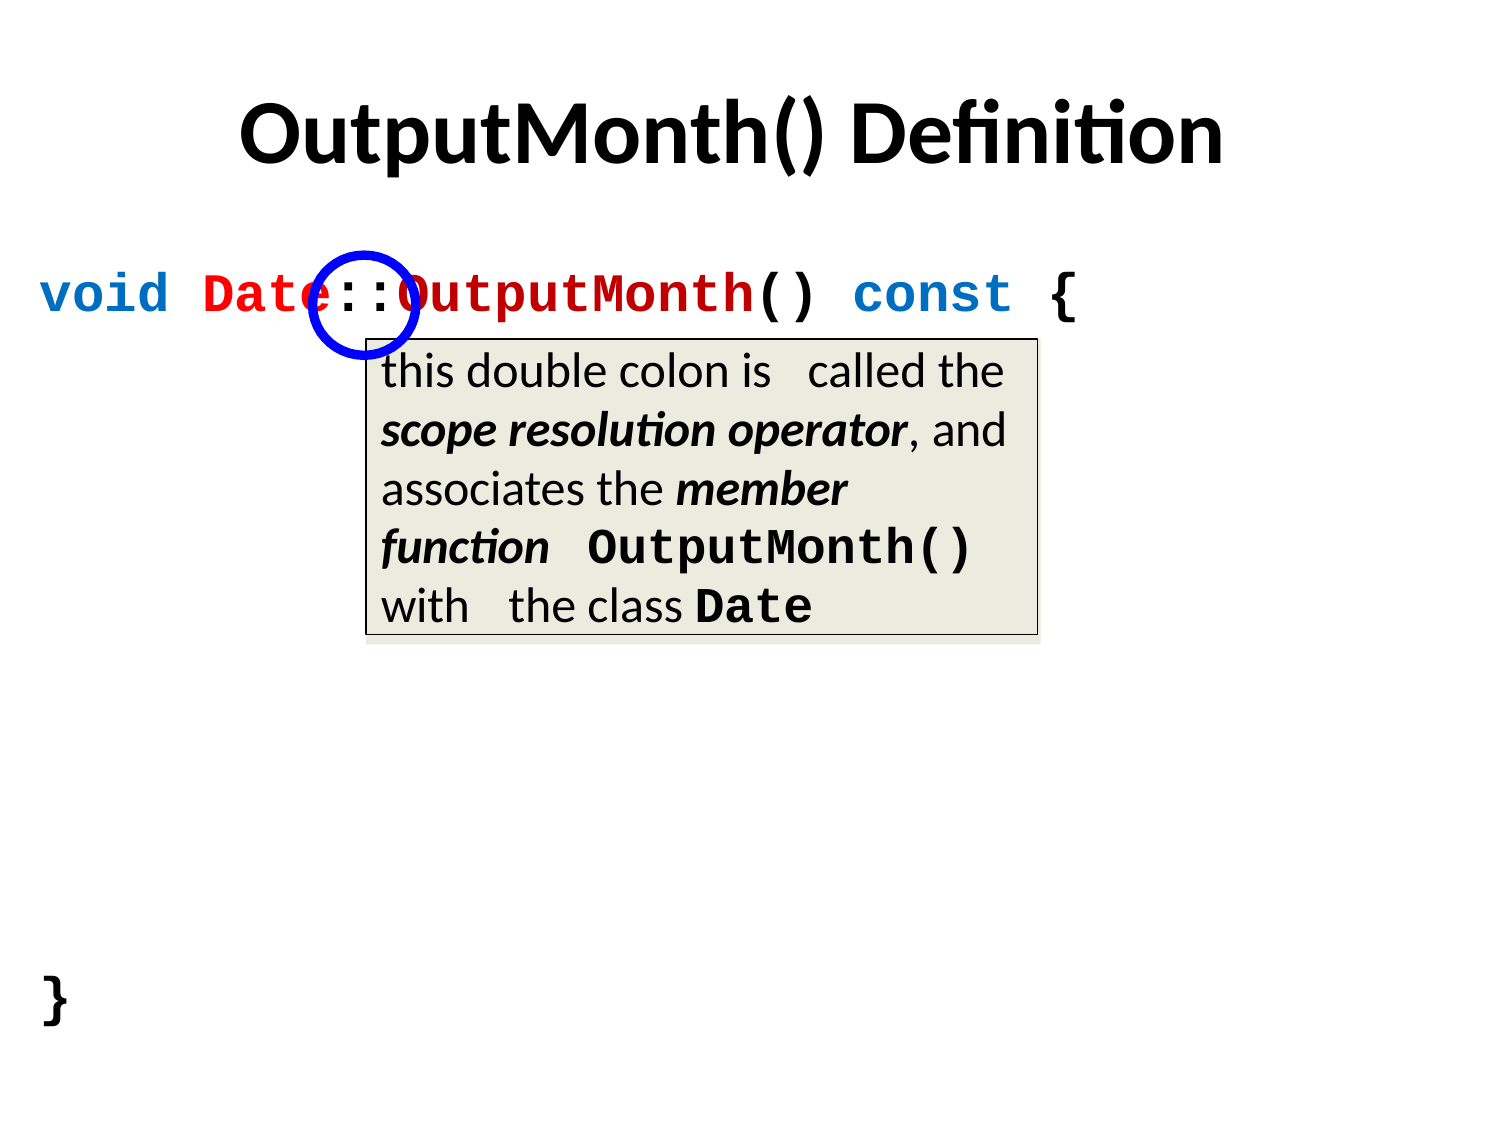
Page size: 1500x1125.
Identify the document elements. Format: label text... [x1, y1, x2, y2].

text_box void Date::OutputMonth() const { [37, 255, 354, 323]
text_box [365, 338, 1041, 645]
text_box void Date::OutputMonth() const { [374, 255, 1152, 323]
text_box } [37, 959, 75, 1027]
text_box this double colon is called the scope resolution operator, and associates the member function OutputMonth() with the class Date [365, 338, 1038, 635]
title OutputMonth() Definition [237, 69, 1230, 260]
text_box [312, 255, 416, 356]
